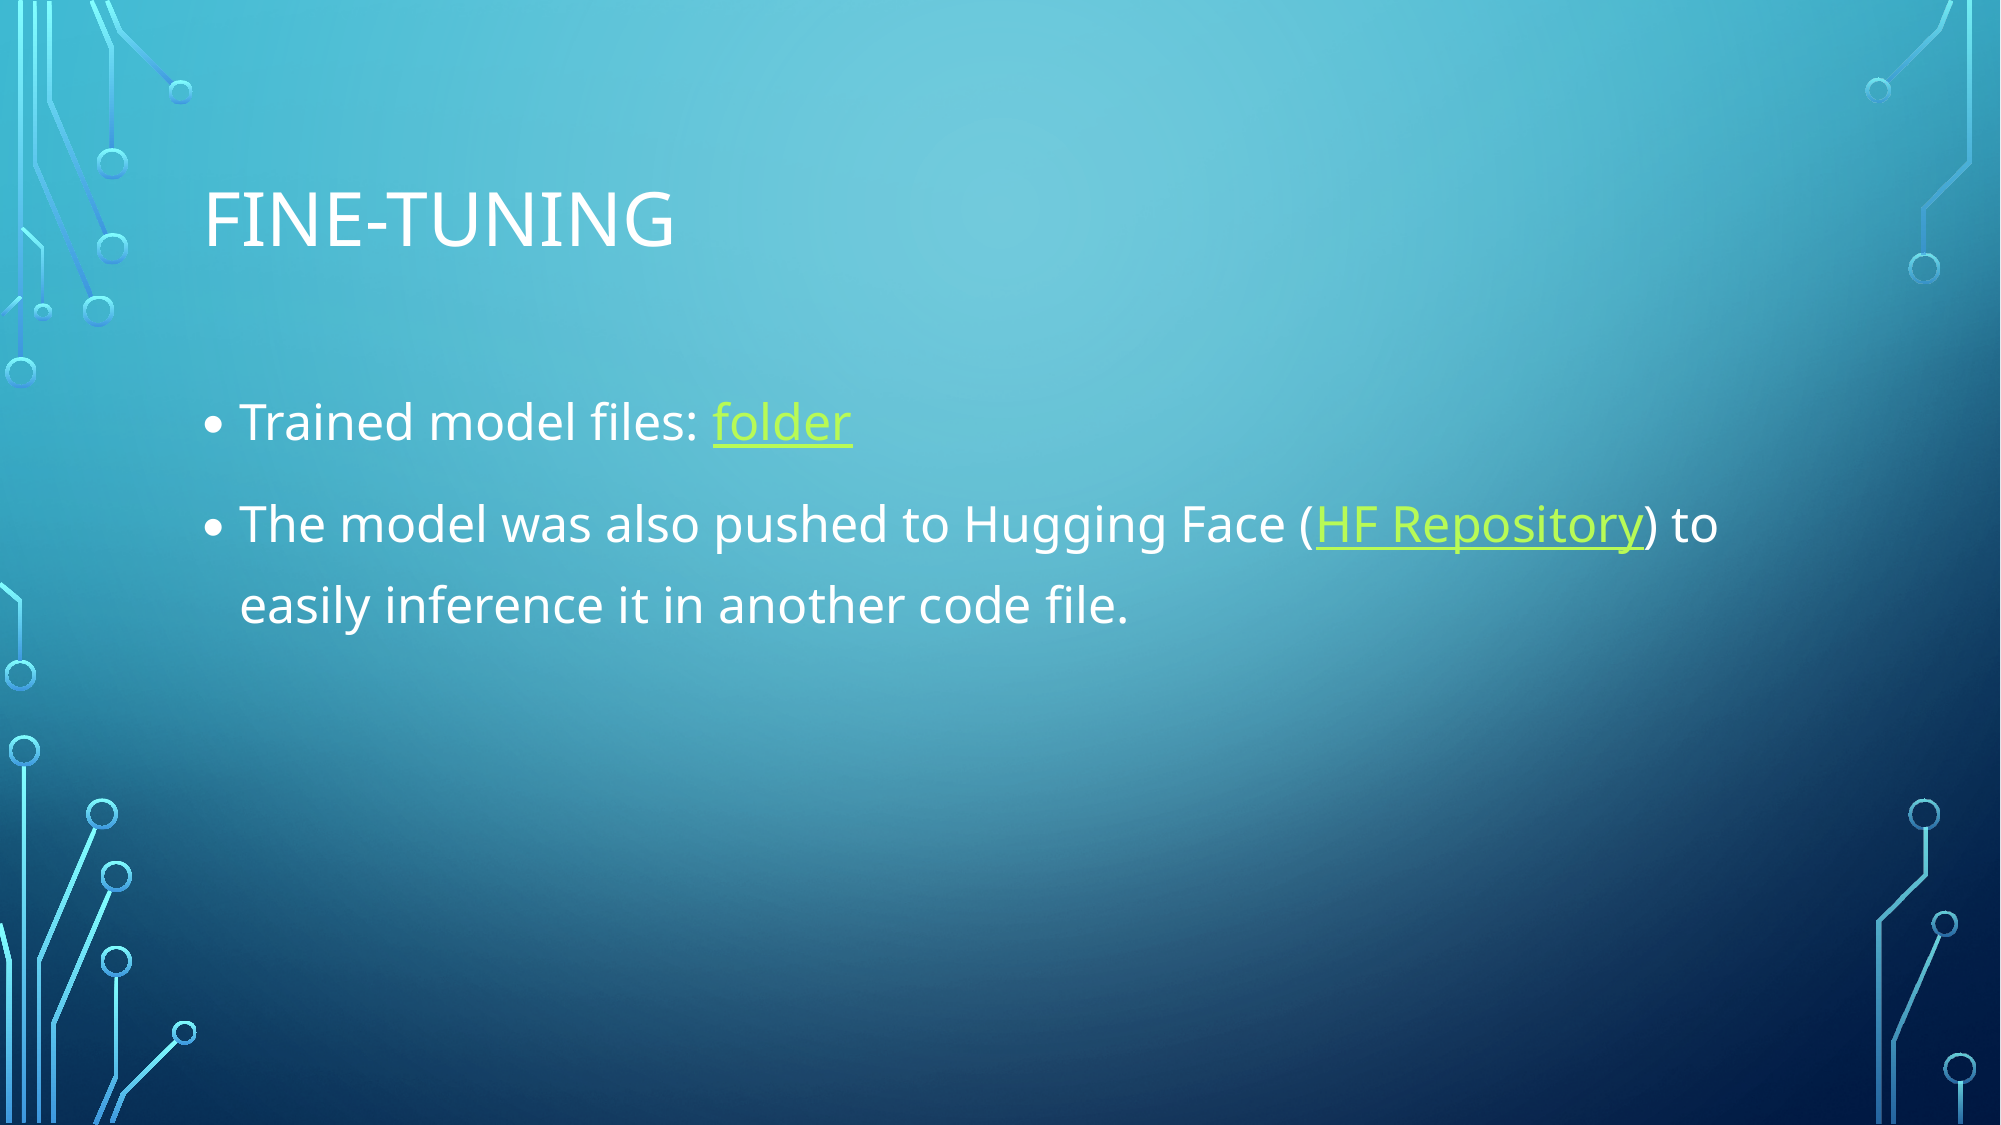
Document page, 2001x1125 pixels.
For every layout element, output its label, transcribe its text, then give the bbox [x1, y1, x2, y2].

title FINE-TUNING [187, 101, 1813, 344]
list Trained model files: folder The model was also pushed to Hugging Face (HF Repository) to easily inference it in another code file. [187, 369, 1813, 1053]
